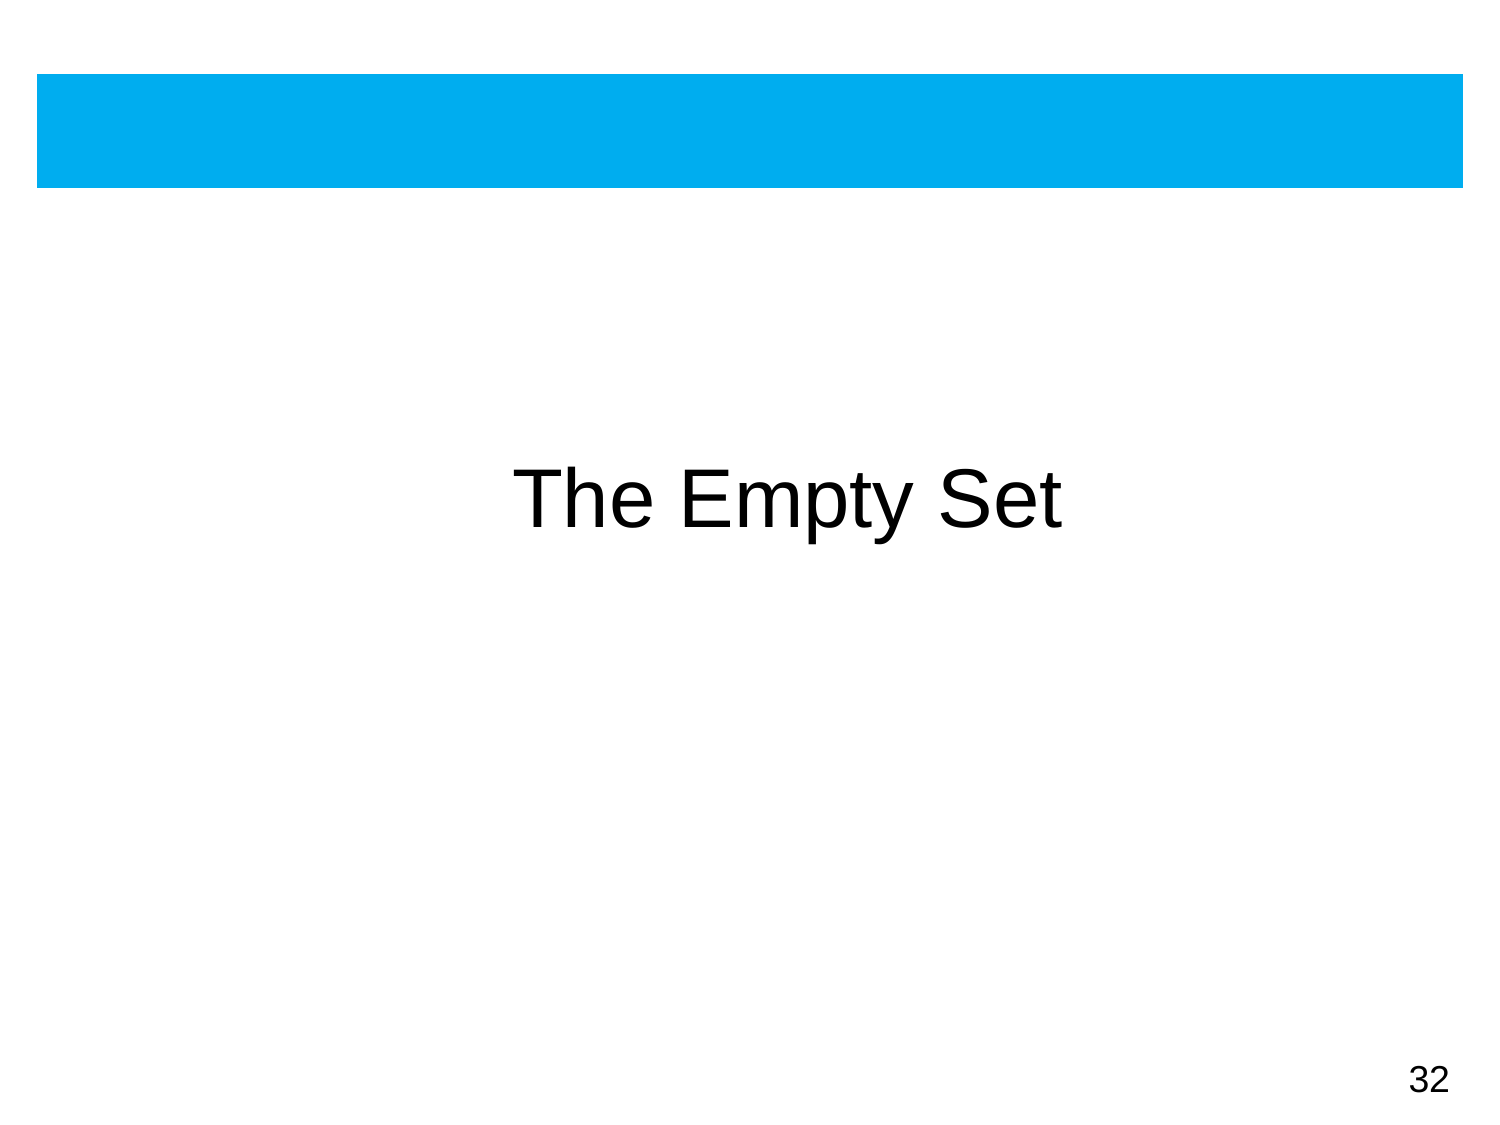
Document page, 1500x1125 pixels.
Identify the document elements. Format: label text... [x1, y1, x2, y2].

title The Empty Set [113, 399, 1463, 588]
